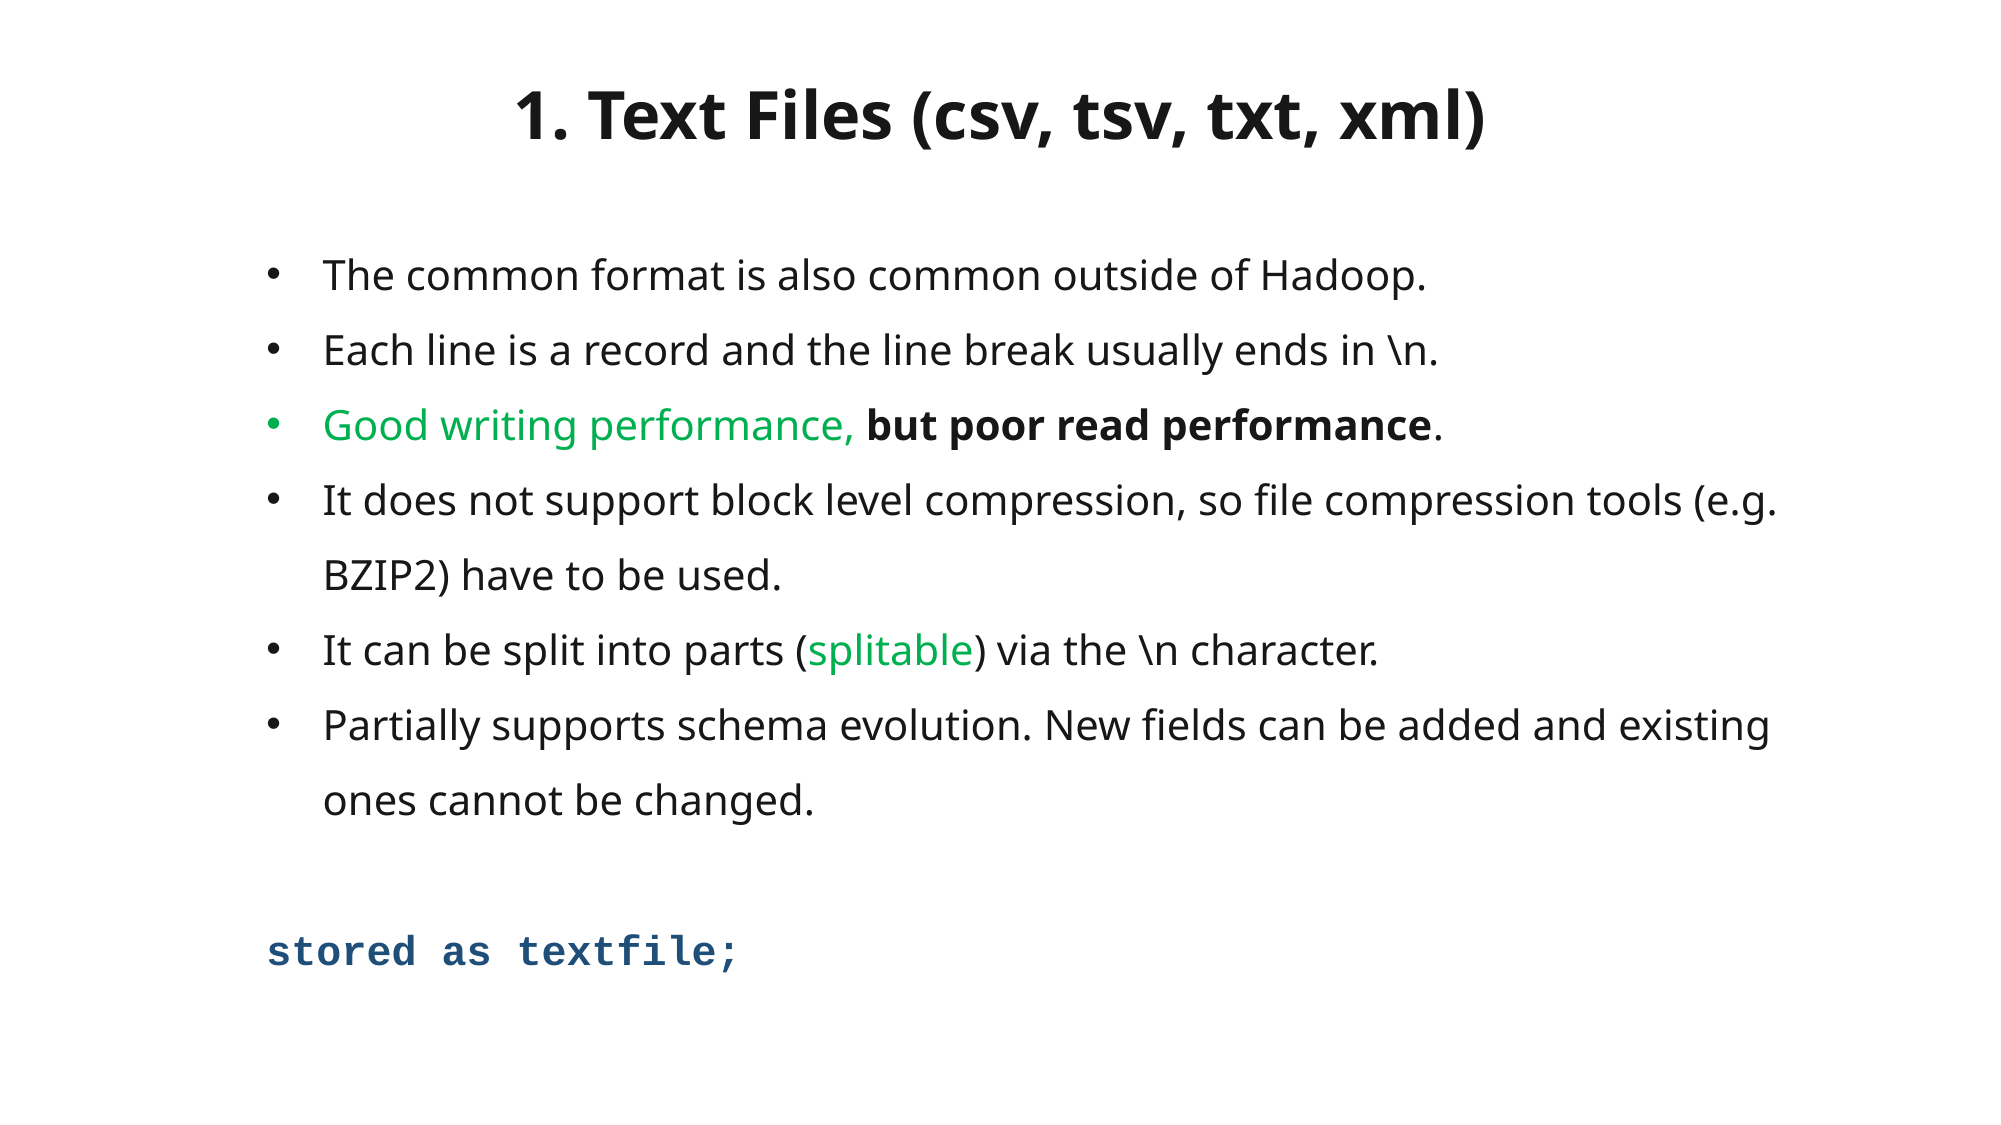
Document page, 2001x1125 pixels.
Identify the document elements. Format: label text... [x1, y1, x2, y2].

title 1. Text Files (csv, tsv, txt, xml) [320, 43, 1680, 162]
text_box The common format is also common outside of Hadoop. Each line is a record and the line break usually ends in \n. Good writing performance, but poor read performance. It does not support block level compression, so file compression tools (e.g. BZIP2) have to be used. It can be split into parts (splitable) via the \n character. Partially supports schema evolution. New fields can be added and existing ones cannot be changed. stored as textfile; [251, 215, 1794, 981]
